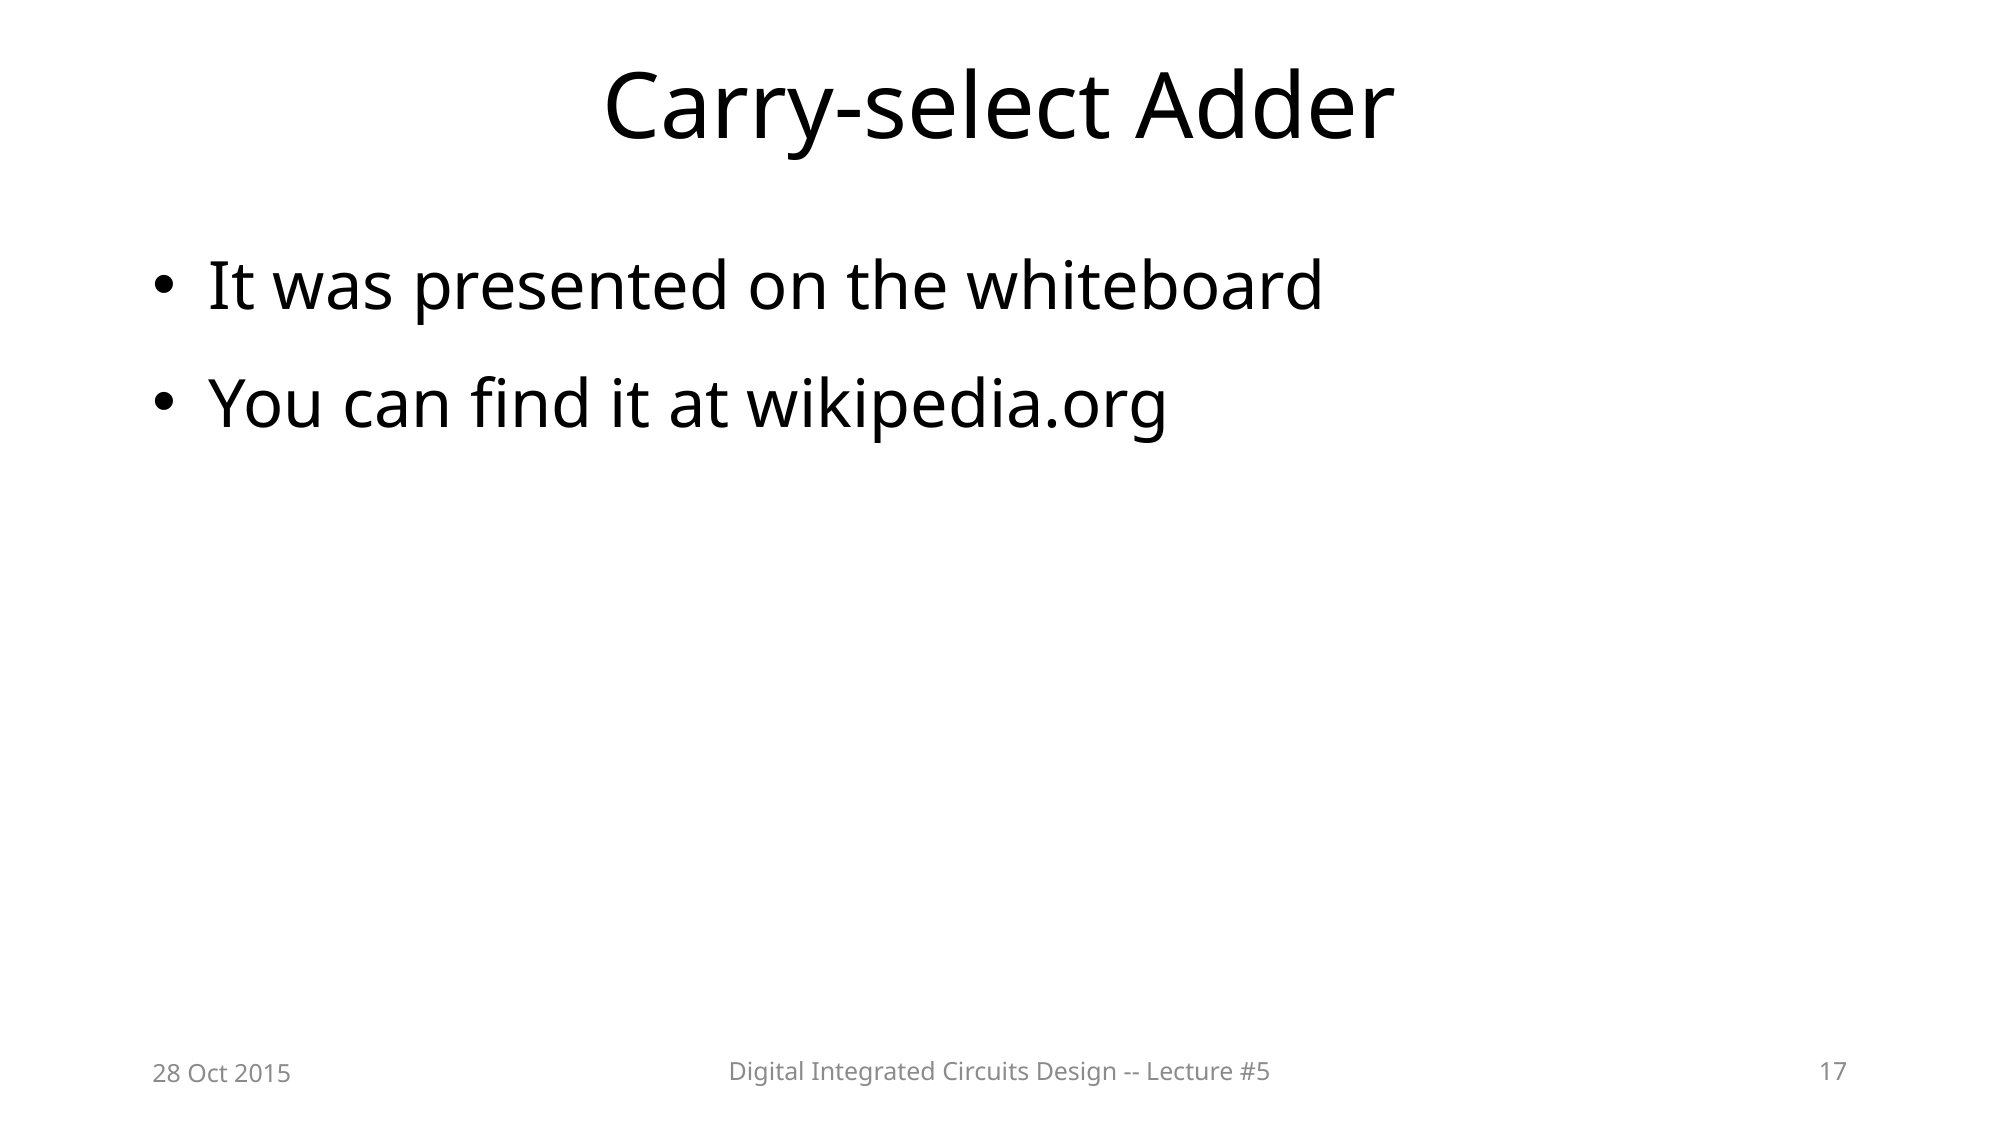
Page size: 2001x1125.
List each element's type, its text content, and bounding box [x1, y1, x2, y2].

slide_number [137, 1042, 588, 1103]
list It was presented on the whiteboard You can find it at wikipedia.org [137, 235, 1863, 1014]
footer Digital Integrated Circuits Design -- Lecture #5 [662, 1042, 1338, 1103]
slide_number 17 [1412, 1042, 1863, 1103]
title Carry-select Adder [137, 0, 1863, 218]
